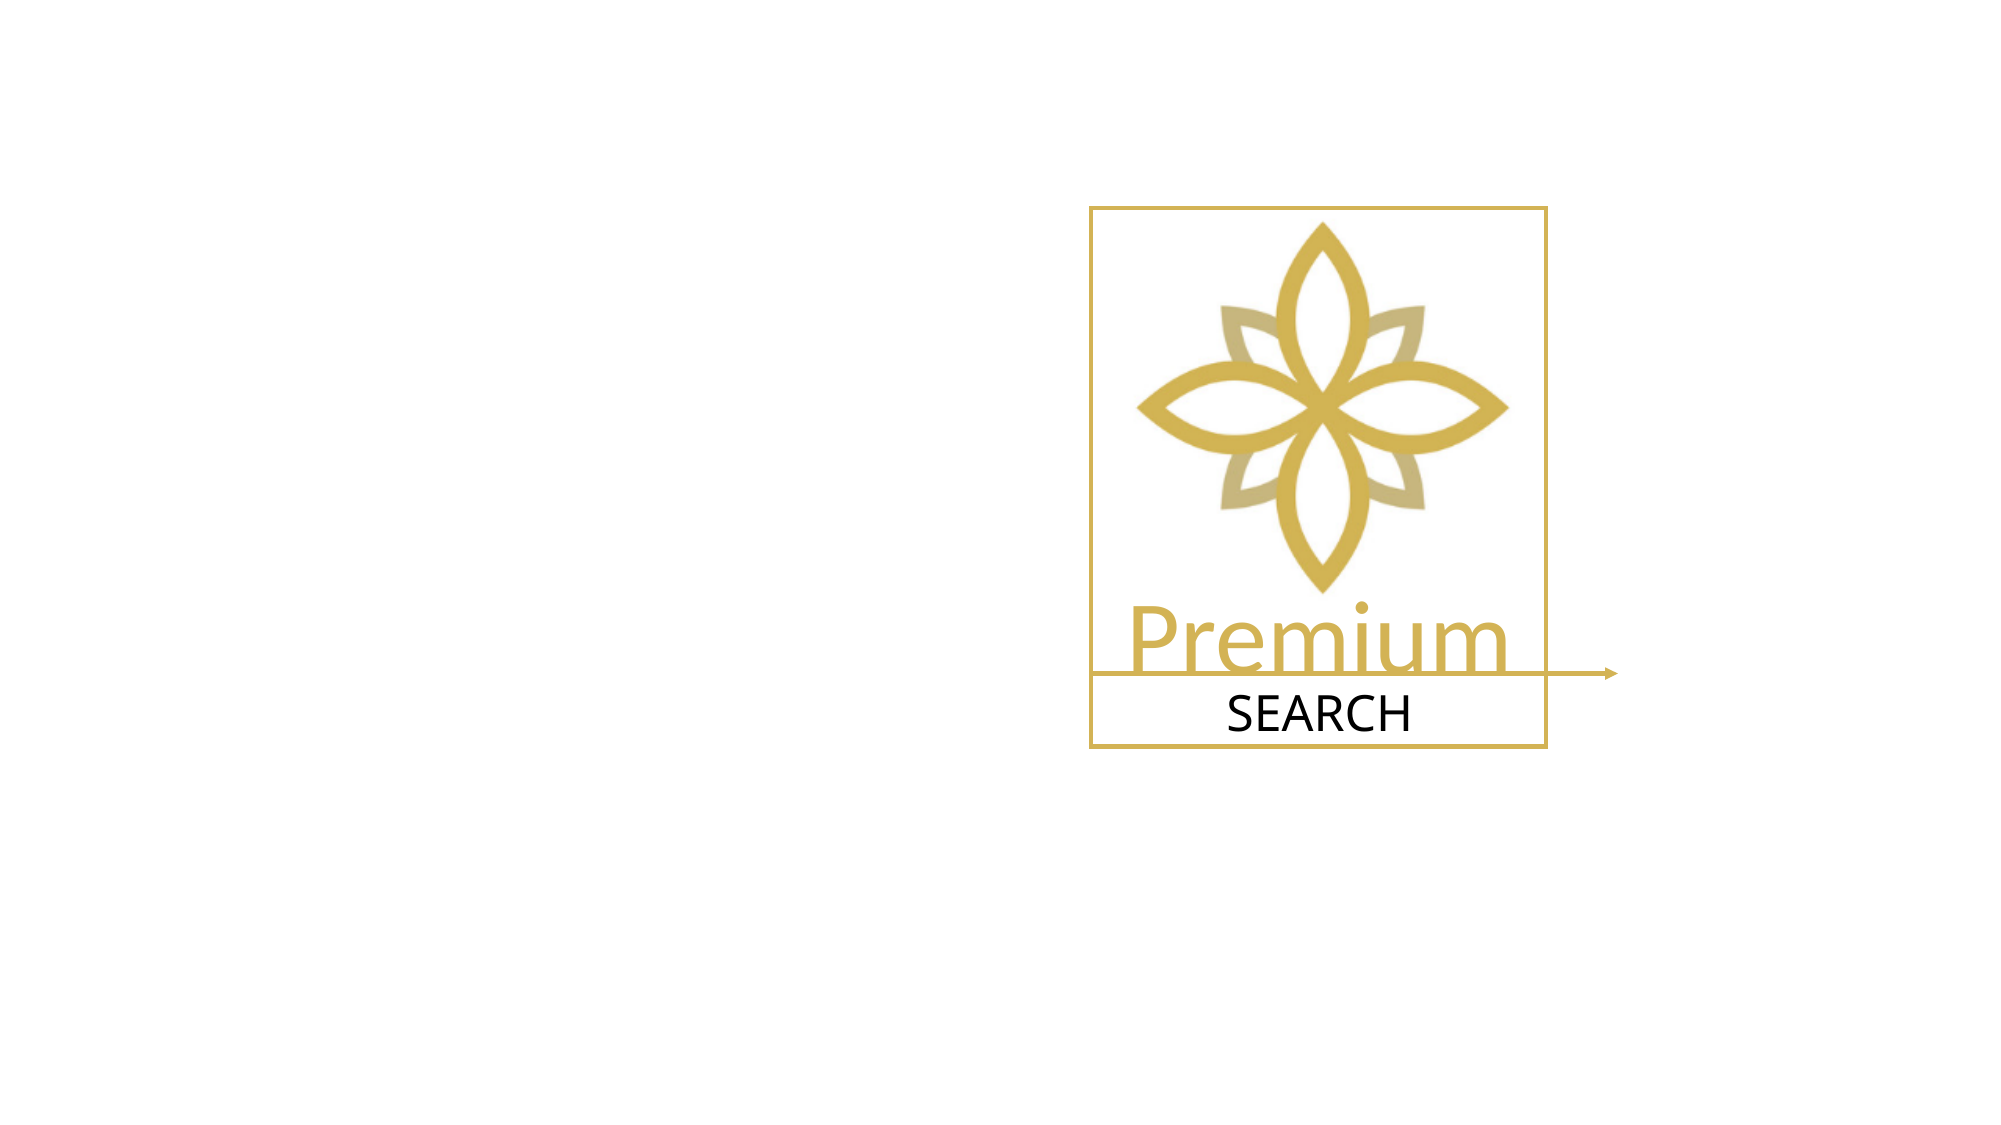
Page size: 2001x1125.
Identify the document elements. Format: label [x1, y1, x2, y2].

picture [1122, 207, 1518, 612]
text_box [1090, 207, 1547, 747]
